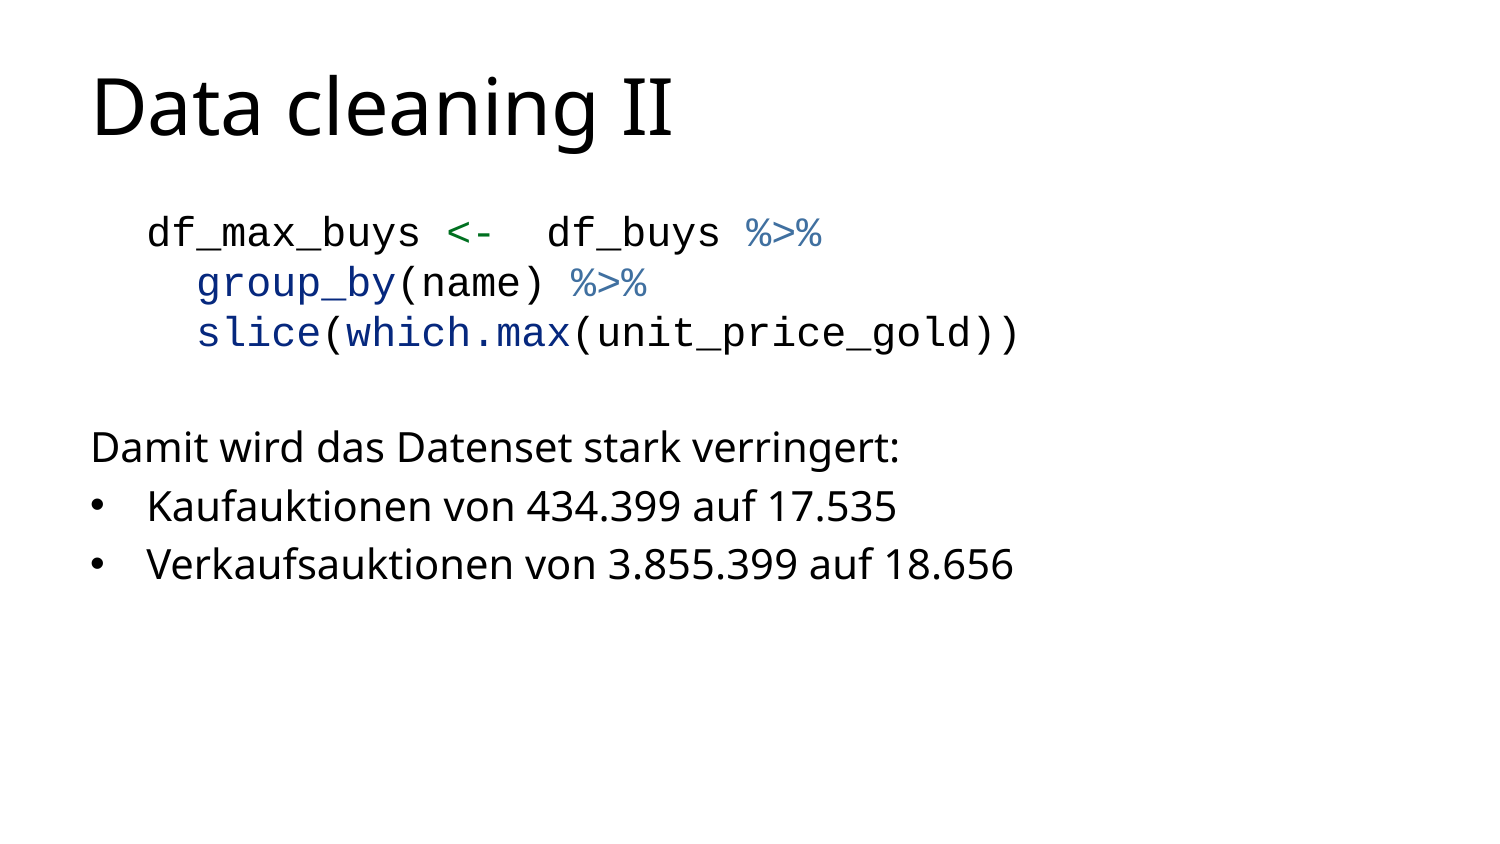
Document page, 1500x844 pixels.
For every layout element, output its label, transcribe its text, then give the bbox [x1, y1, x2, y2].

title Data cleaning II [75, 33, 1425, 175]
list df_max_buys <- df_buys %>% group_by(name) %>% slice(which.max(unit_price_gold)) Damit wird das Datenset stark verringert: Kaufauktionen von 434.399 auf 17.535 Verkaufsauktionen von 3.855.399 auf 18.656 [75, 196, 1425, 754]
